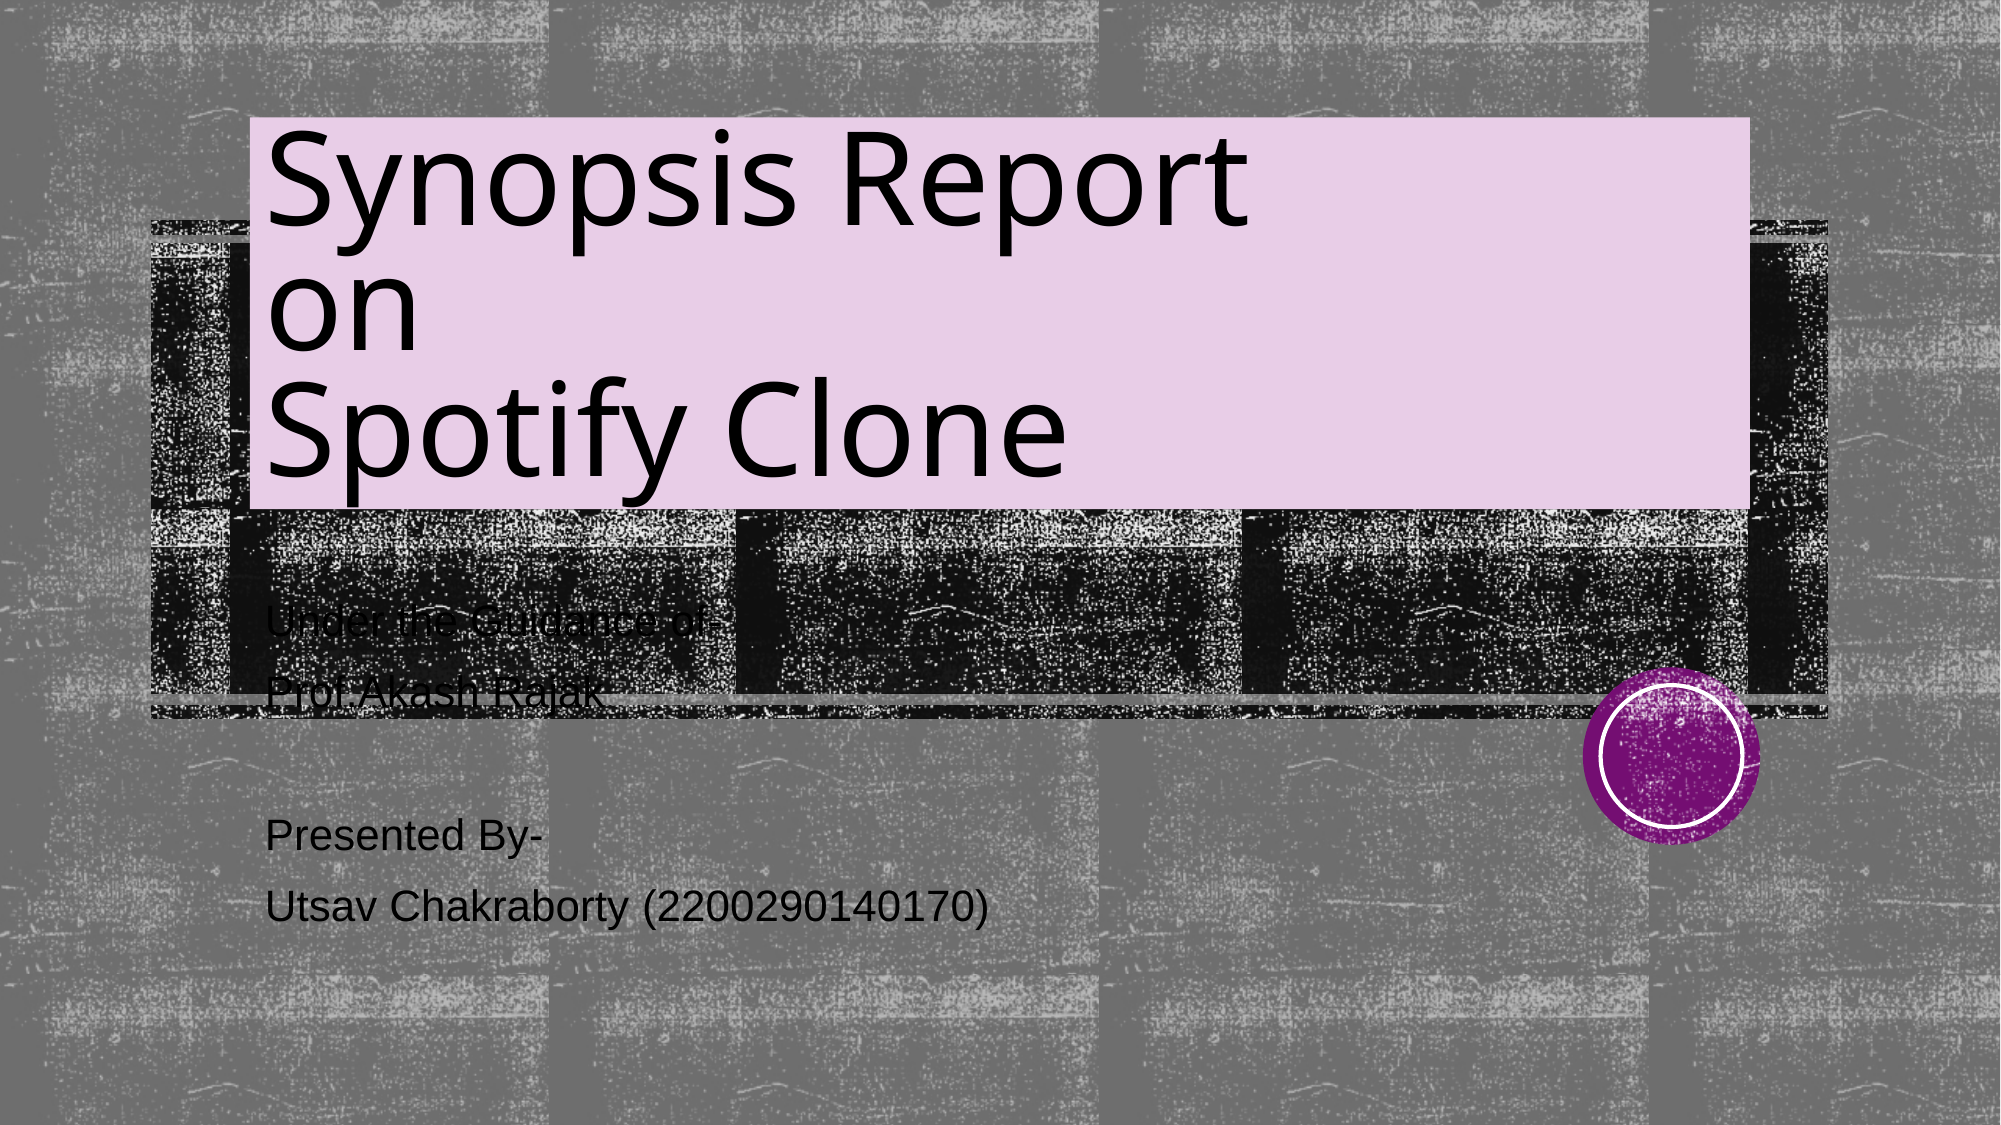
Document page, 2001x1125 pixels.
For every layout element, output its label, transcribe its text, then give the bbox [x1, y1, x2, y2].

subtitle Under the Guidance of- Prof.Akash Rajak Presented By- Utsav Chakraborty (2200290140170) [249, 590, 1750, 941]
title Synopsis Report on Spotify Clone [249, 117, 1750, 510]
